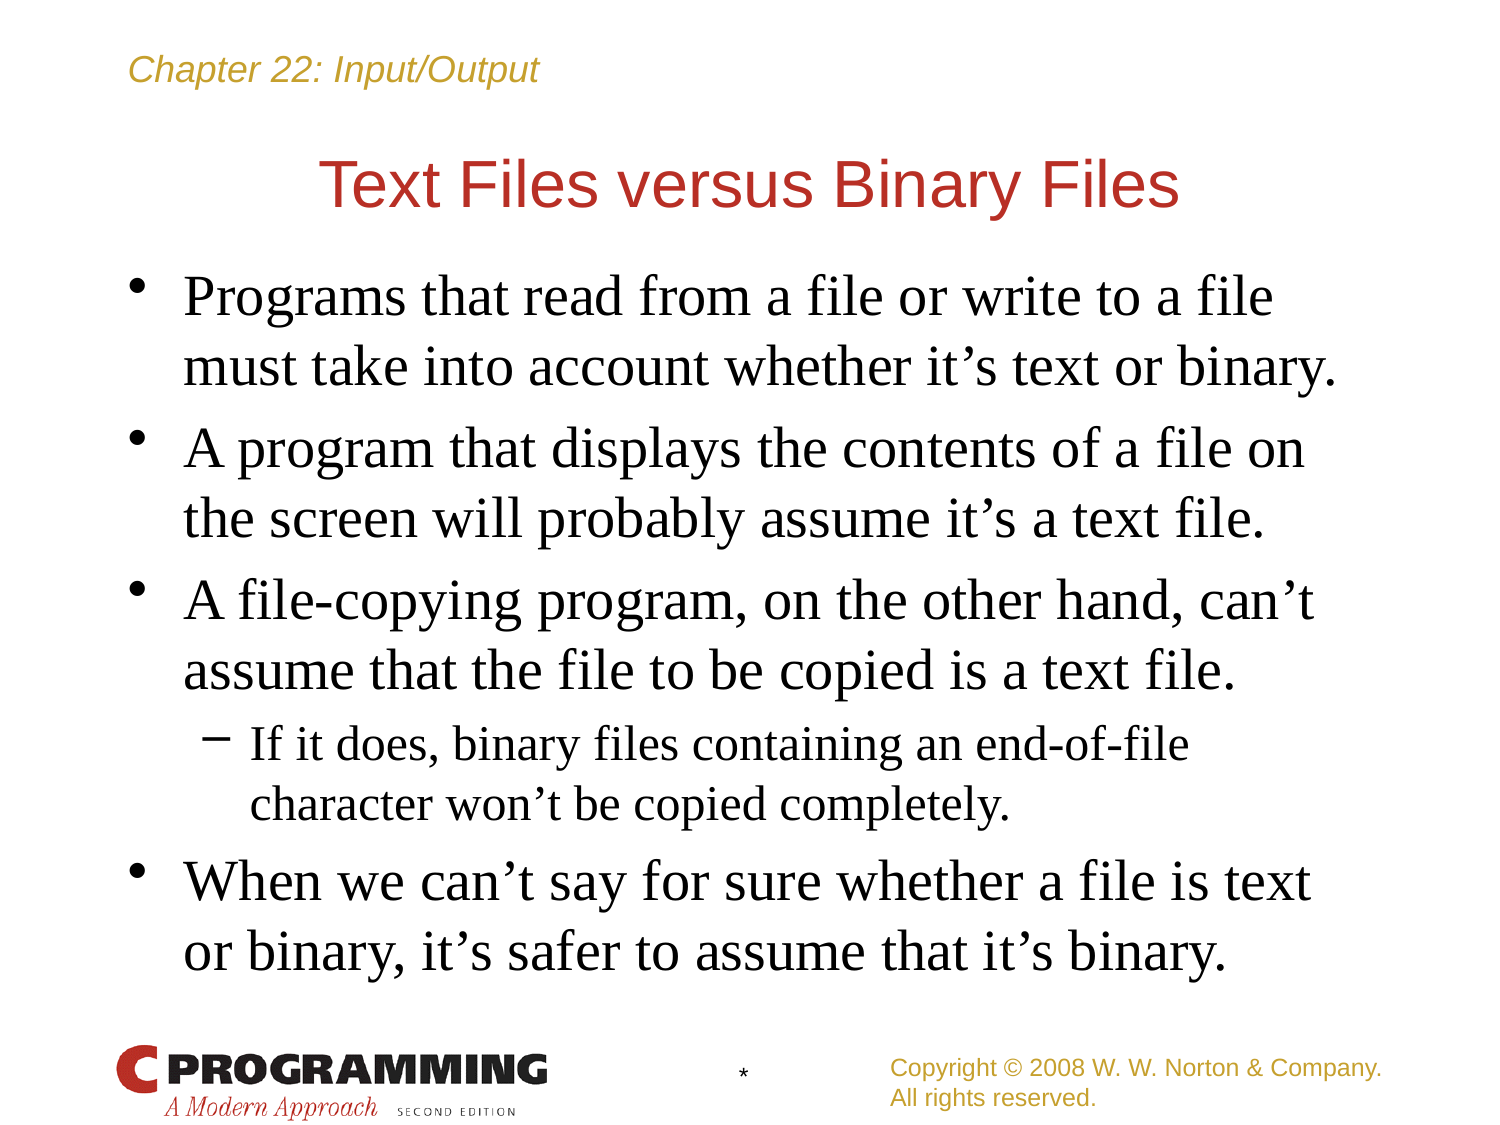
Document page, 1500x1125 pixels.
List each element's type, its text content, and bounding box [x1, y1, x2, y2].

title Text Files versus Binary Files [112, 125, 1388, 238]
text_box Copyright © 2008 W. W. Norton & Company. All rights reserved. [874, 1043, 1388, 1119]
picture [112, 1041, 550, 1123]
text_box * [687, 1050, 800, 1100]
list Programs that read from a file or write to a file must take into account whether it’s text or binary. A program that displays the contents of a file on the screen will probably assume it’s a text file. A file-copying program, on the other hand, can’t assume that the file to be copied is a text file. If it does, binary files containing an end-of-file character won’t be copied completely. When we can’t say for sure whether a file is text or binary, it’s safer to assume that it’s binary. [112, 249, 1388, 1038]
